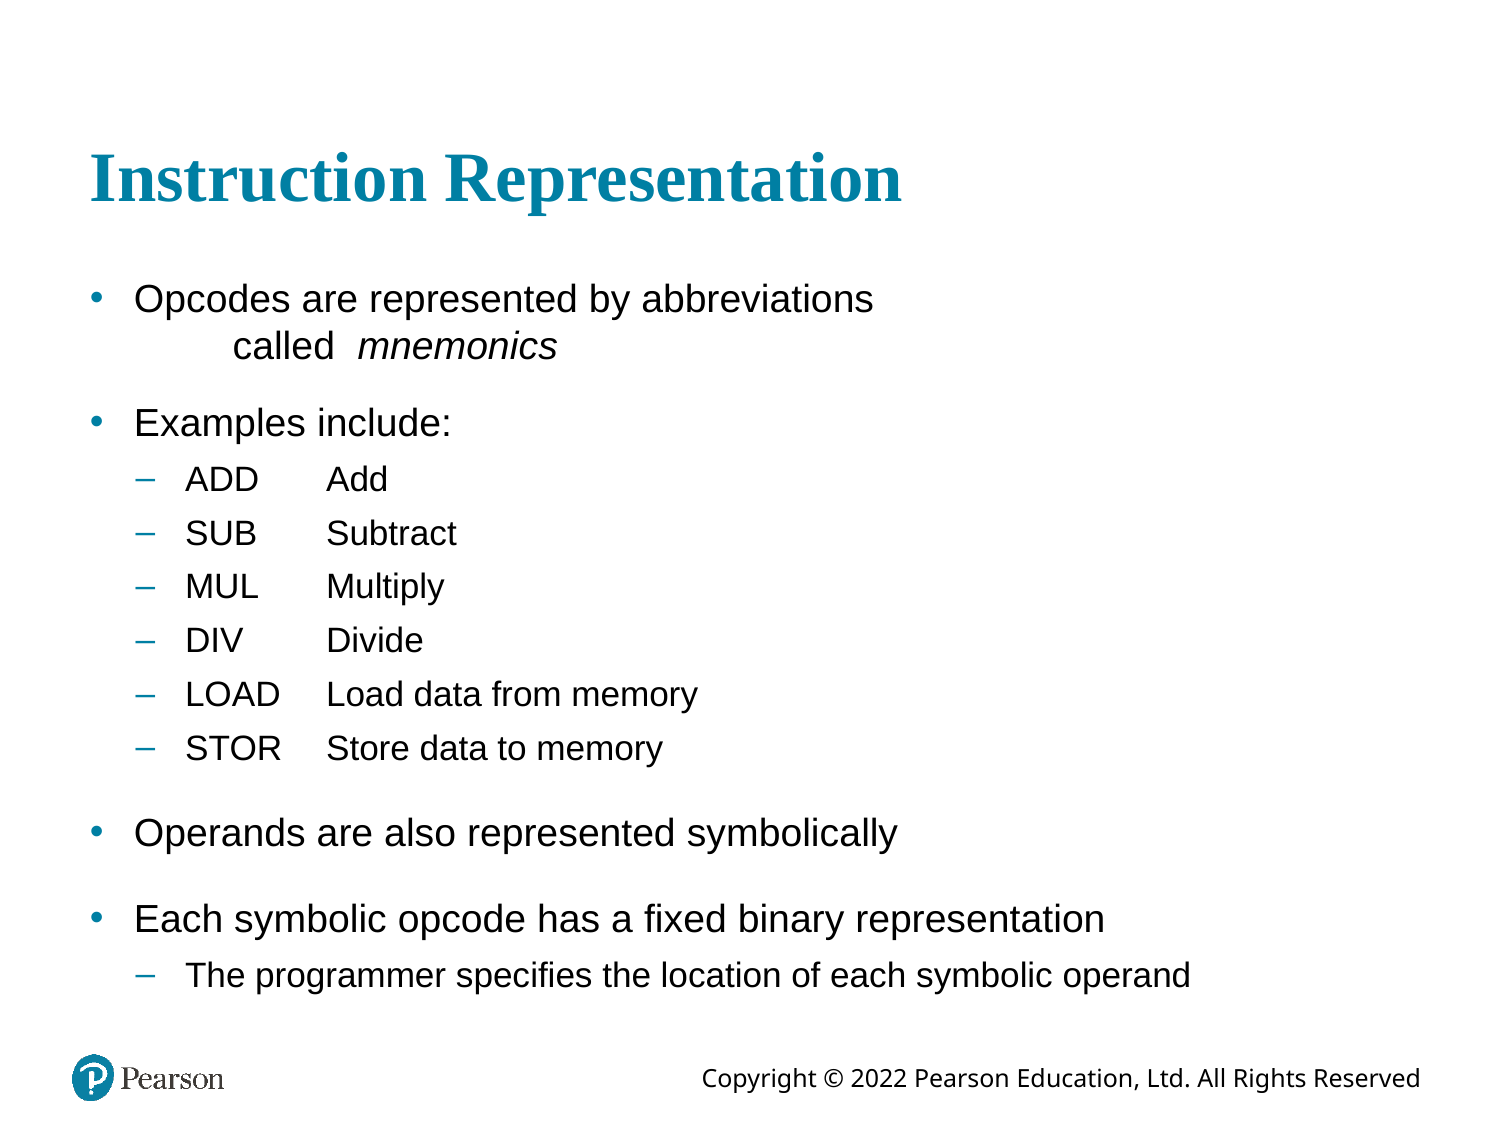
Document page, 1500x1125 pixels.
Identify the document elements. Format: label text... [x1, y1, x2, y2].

picture [72, 1088, 82, 1101]
picture [99, 1054, 224, 1101]
picture [72, 1054, 88, 1070]
list Opcodes are represented by abbreviations called mnemonics Examples include: ADD Add SUB Subtract MUL Multiply DIV Divide LOAD Load data from memory STOR Store data to memory Operands are also represented symbolically Each symbolic opcode has a fixed binary representation The programmer specifies the location of each symbolic operand [75, 266, 1425, 1009]
picture [81, 1063, 106, 1088]
title Instruction Representation [75, 43, 1425, 224]
